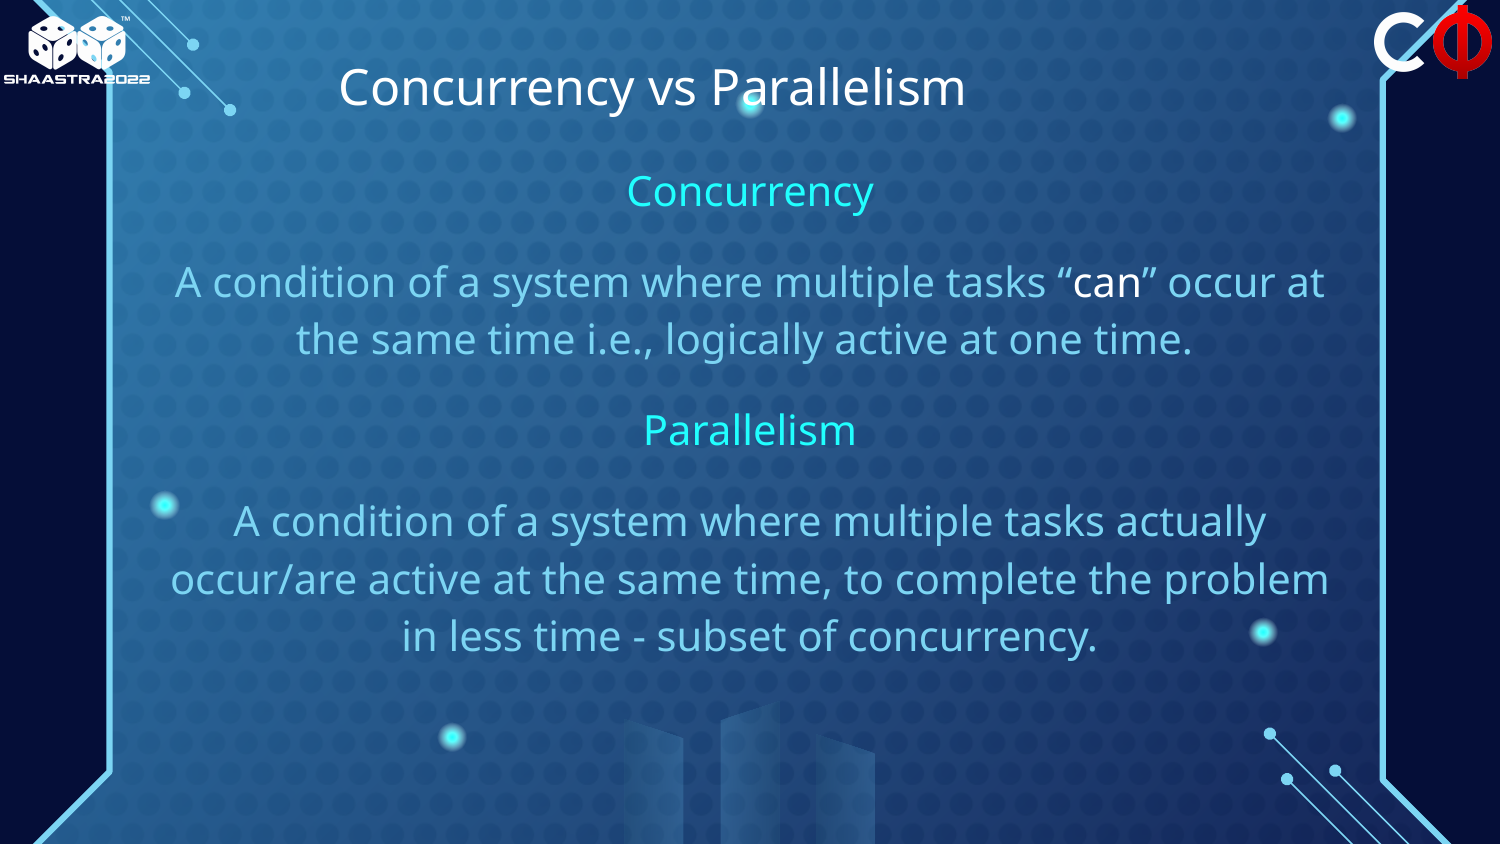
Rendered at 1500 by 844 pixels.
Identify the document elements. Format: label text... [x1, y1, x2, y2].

title Concurrency vs Parallelism [323, 41, 1159, 129]
list Concurrency A condition of a system where multiple tasks “can” occur at the same time i.e., logically active at one time. Parallelism A condition of a system where multiple tasks actually occur/are active at the same time, to complete the problem in less time - subset of concurrency. [152, 142, 1348, 697]
picture [4, 16, 150, 84]
picture [1374, 5, 1492, 79]
